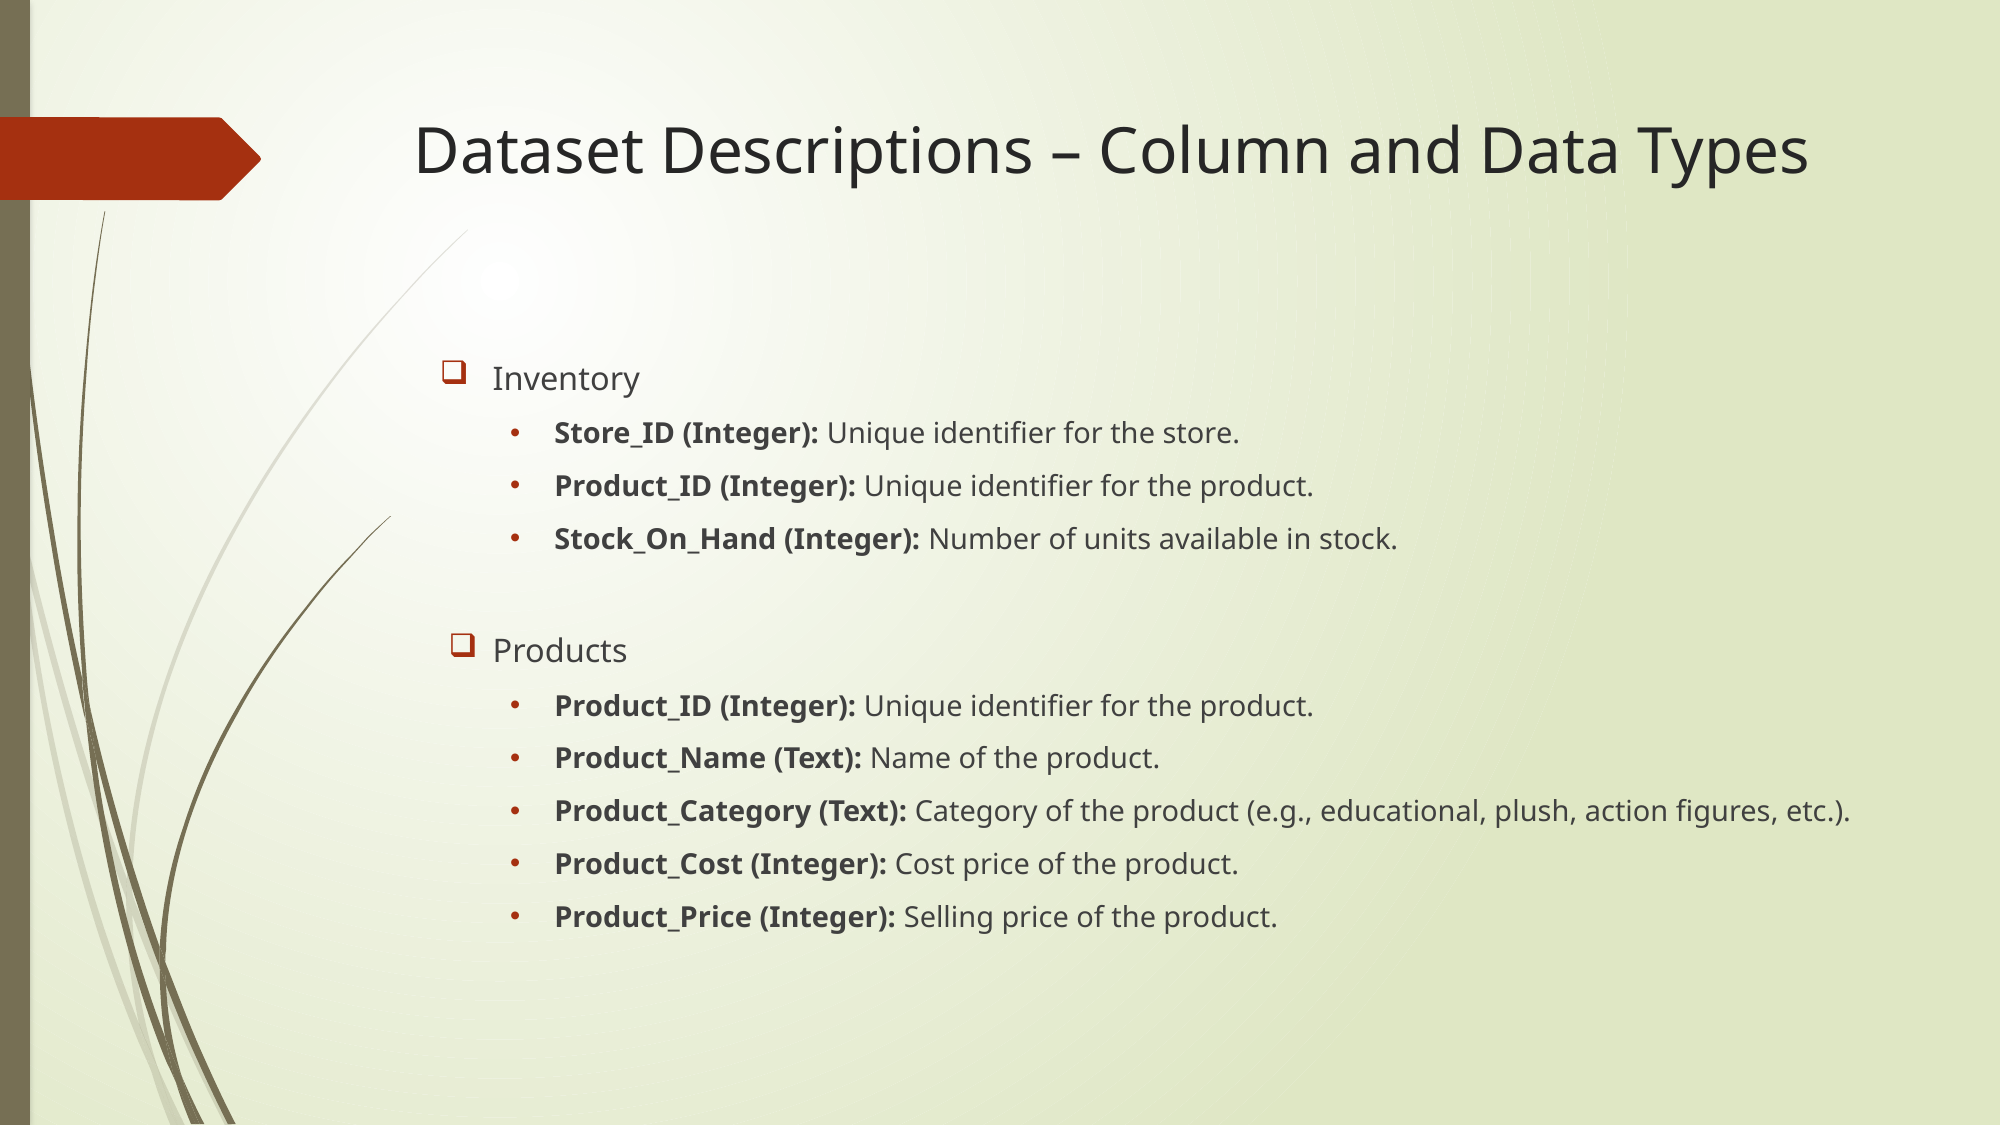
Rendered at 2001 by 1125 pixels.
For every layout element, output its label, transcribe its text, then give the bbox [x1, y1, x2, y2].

title Dataset Descriptions – Column and Data Types [398, 102, 1952, 313]
list Inventory Store_ID (Integer): Unique identifier for the store. Product_ID (Integer): Unique identifier for the product. Stock_On_Hand (Integer): Number of units available in stock. Products Product_ID (Integer): Unique identifier for the product. Product_Name (Text): Name of the product. Product_Category (Text): Category of the product (e.g., educational, plush, action figures, etc.). Product_Cost (Integer): Cost price of the product. Product_Price (Integer): Selling price of the product. [424, 350, 1888, 970]
